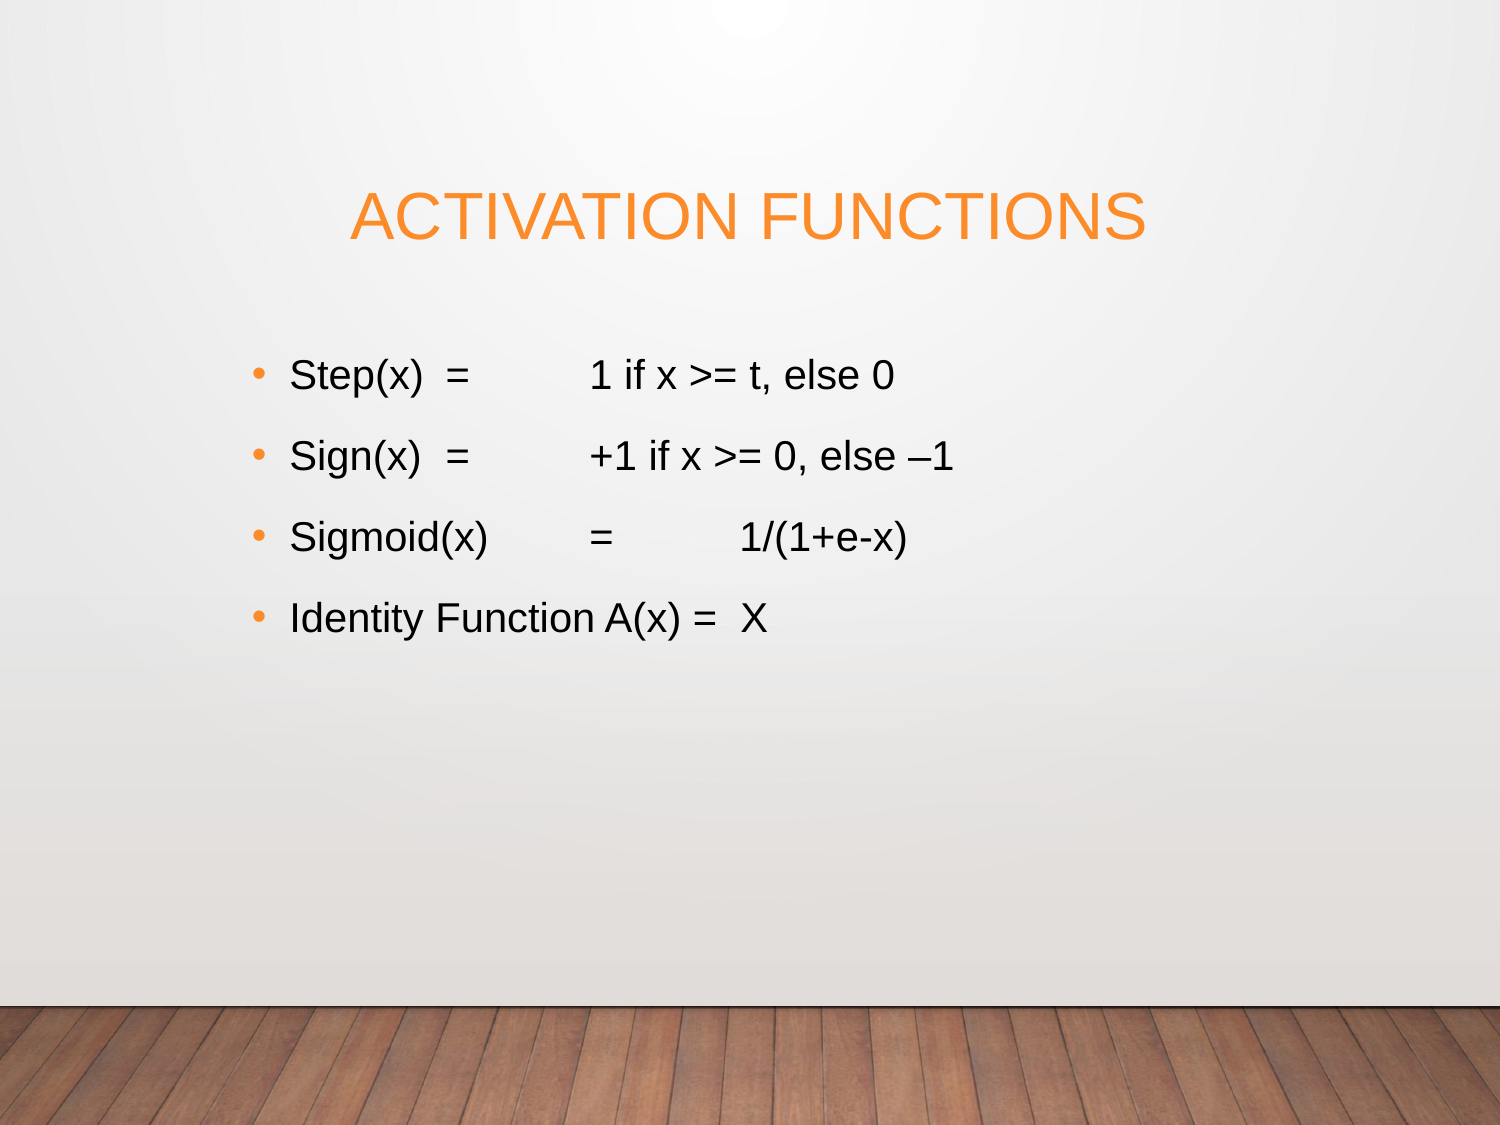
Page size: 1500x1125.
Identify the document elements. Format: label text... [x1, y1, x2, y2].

picture [0, 1006, 1500, 1125]
title Activation Functions [236, 131, 1263, 305]
list Step(x) = 1 if x >= t, else 0 Sign(x) = +1 if x >= 0, else –1 Sigmoid(x) = 1/(1+e-x) Identity Function A(x) = X [236, 330, 1263, 897]
